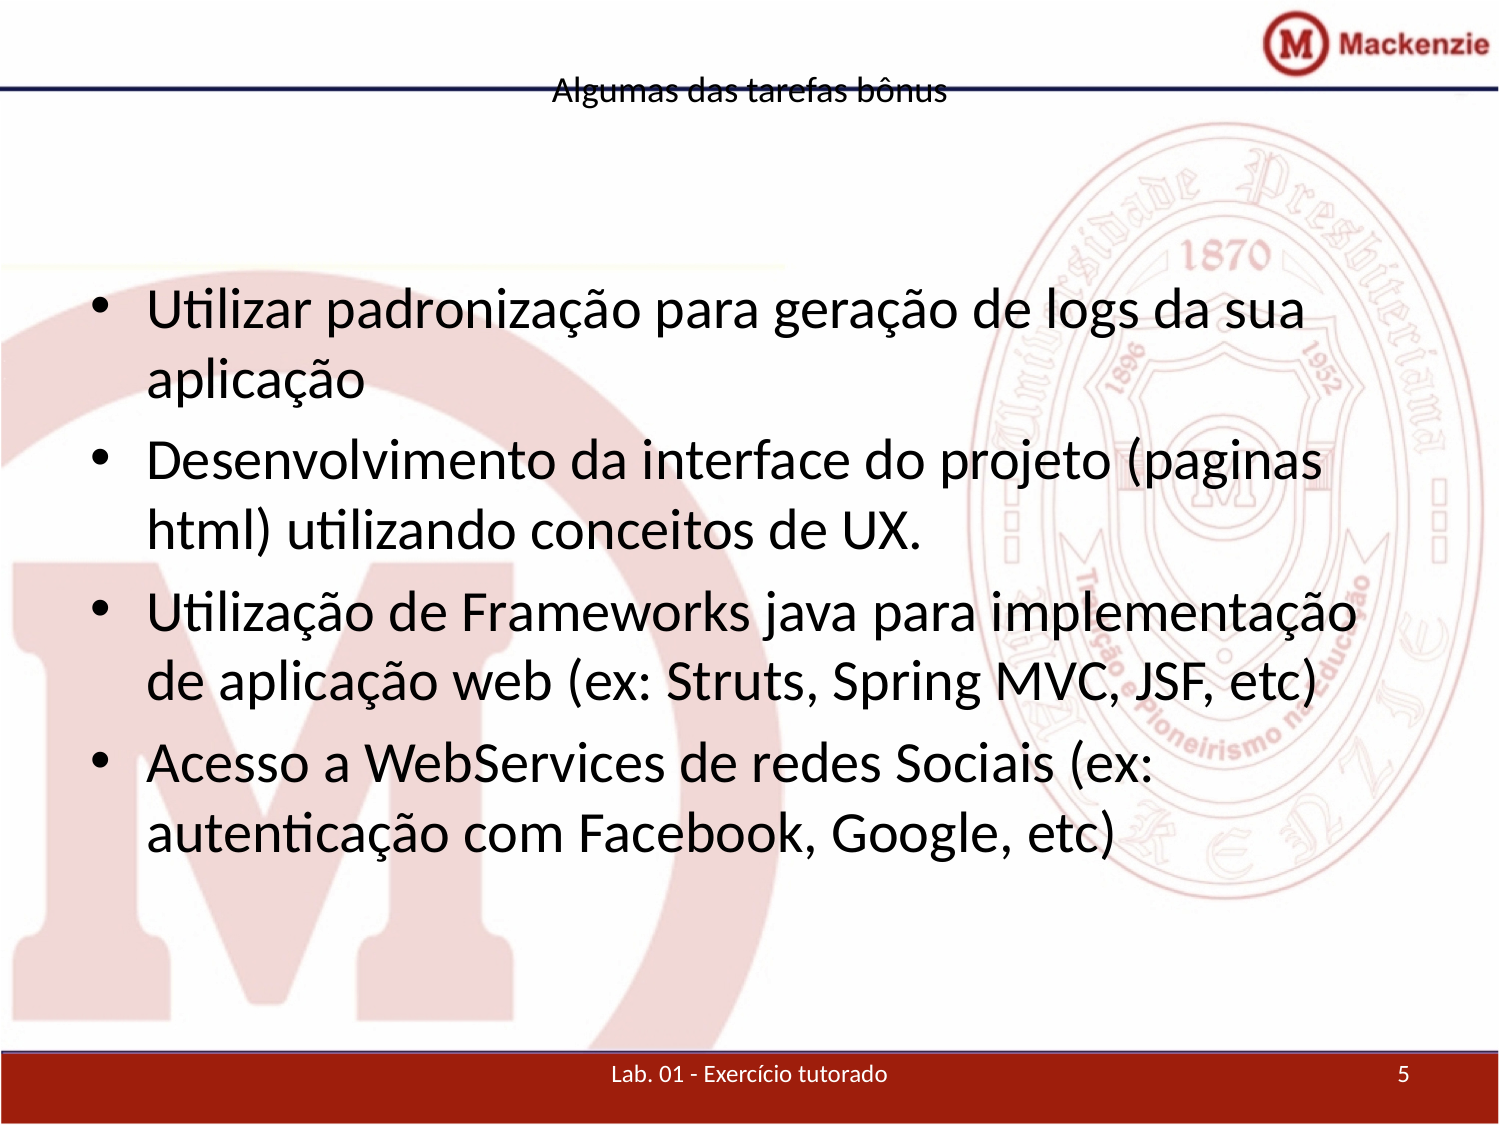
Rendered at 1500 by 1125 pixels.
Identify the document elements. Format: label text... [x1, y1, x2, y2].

footer Lab. 01 - Exercício tutorado [512, 1042, 988, 1103]
slide_number 5 [1074, 1042, 1425, 1103]
title Algumas das tarefas bônus [75, 57, 1425, 163]
picture [0, 0, 1499, 1125]
list Utilizar padronização para geração de logs da sua aplicação Desenvolvimento da interface do projeto (paginas html) utilizando conceitos de UX. Utilização de Frameworks java para implementação de aplicação web (ex: Struts, Spring MVC, JSF, etc) Acesso a WebServices de redes Sociais (ex: autenticação com Facebook, Google, etc) [75, 262, 1425, 1005]
